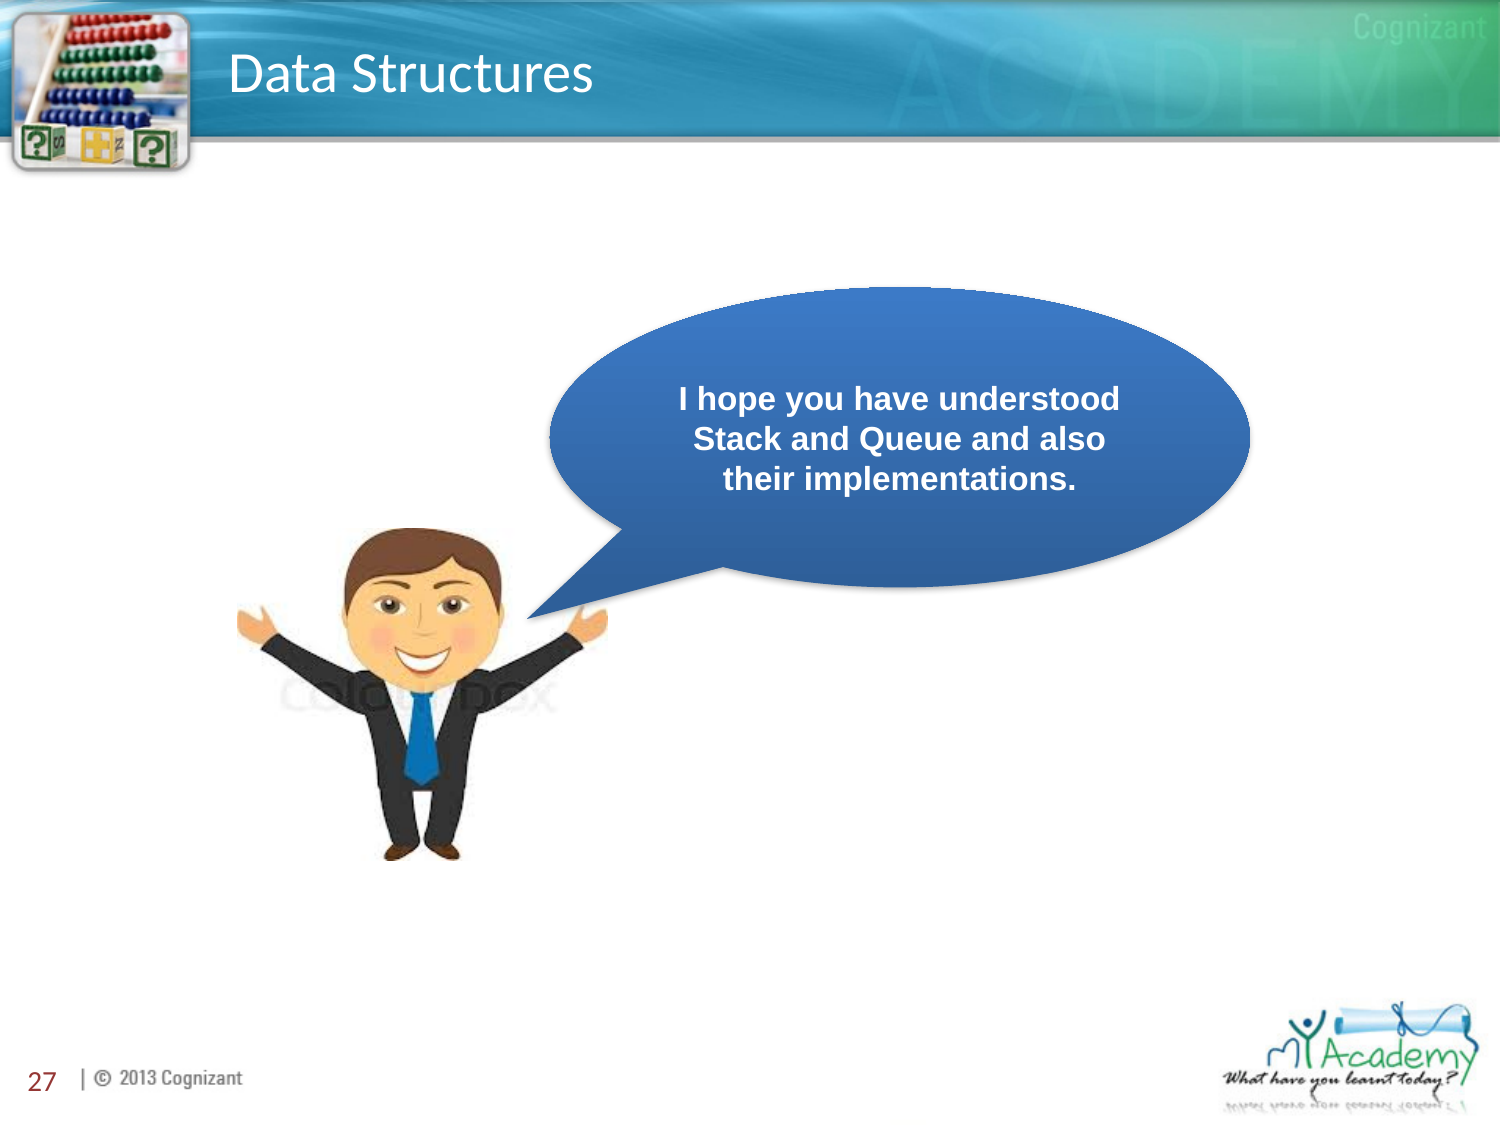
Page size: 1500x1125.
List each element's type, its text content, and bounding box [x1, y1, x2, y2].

list [37, 263, 1463, 1076]
title Data Structures [213, 0, 1500, 163]
slide_number 27 [12, 1054, 88, 1100]
picture [0, 0, 1500, 1125]
text_box I hope you have understood Stack and Queue and also their implementations. [549, 287, 1250, 597]
